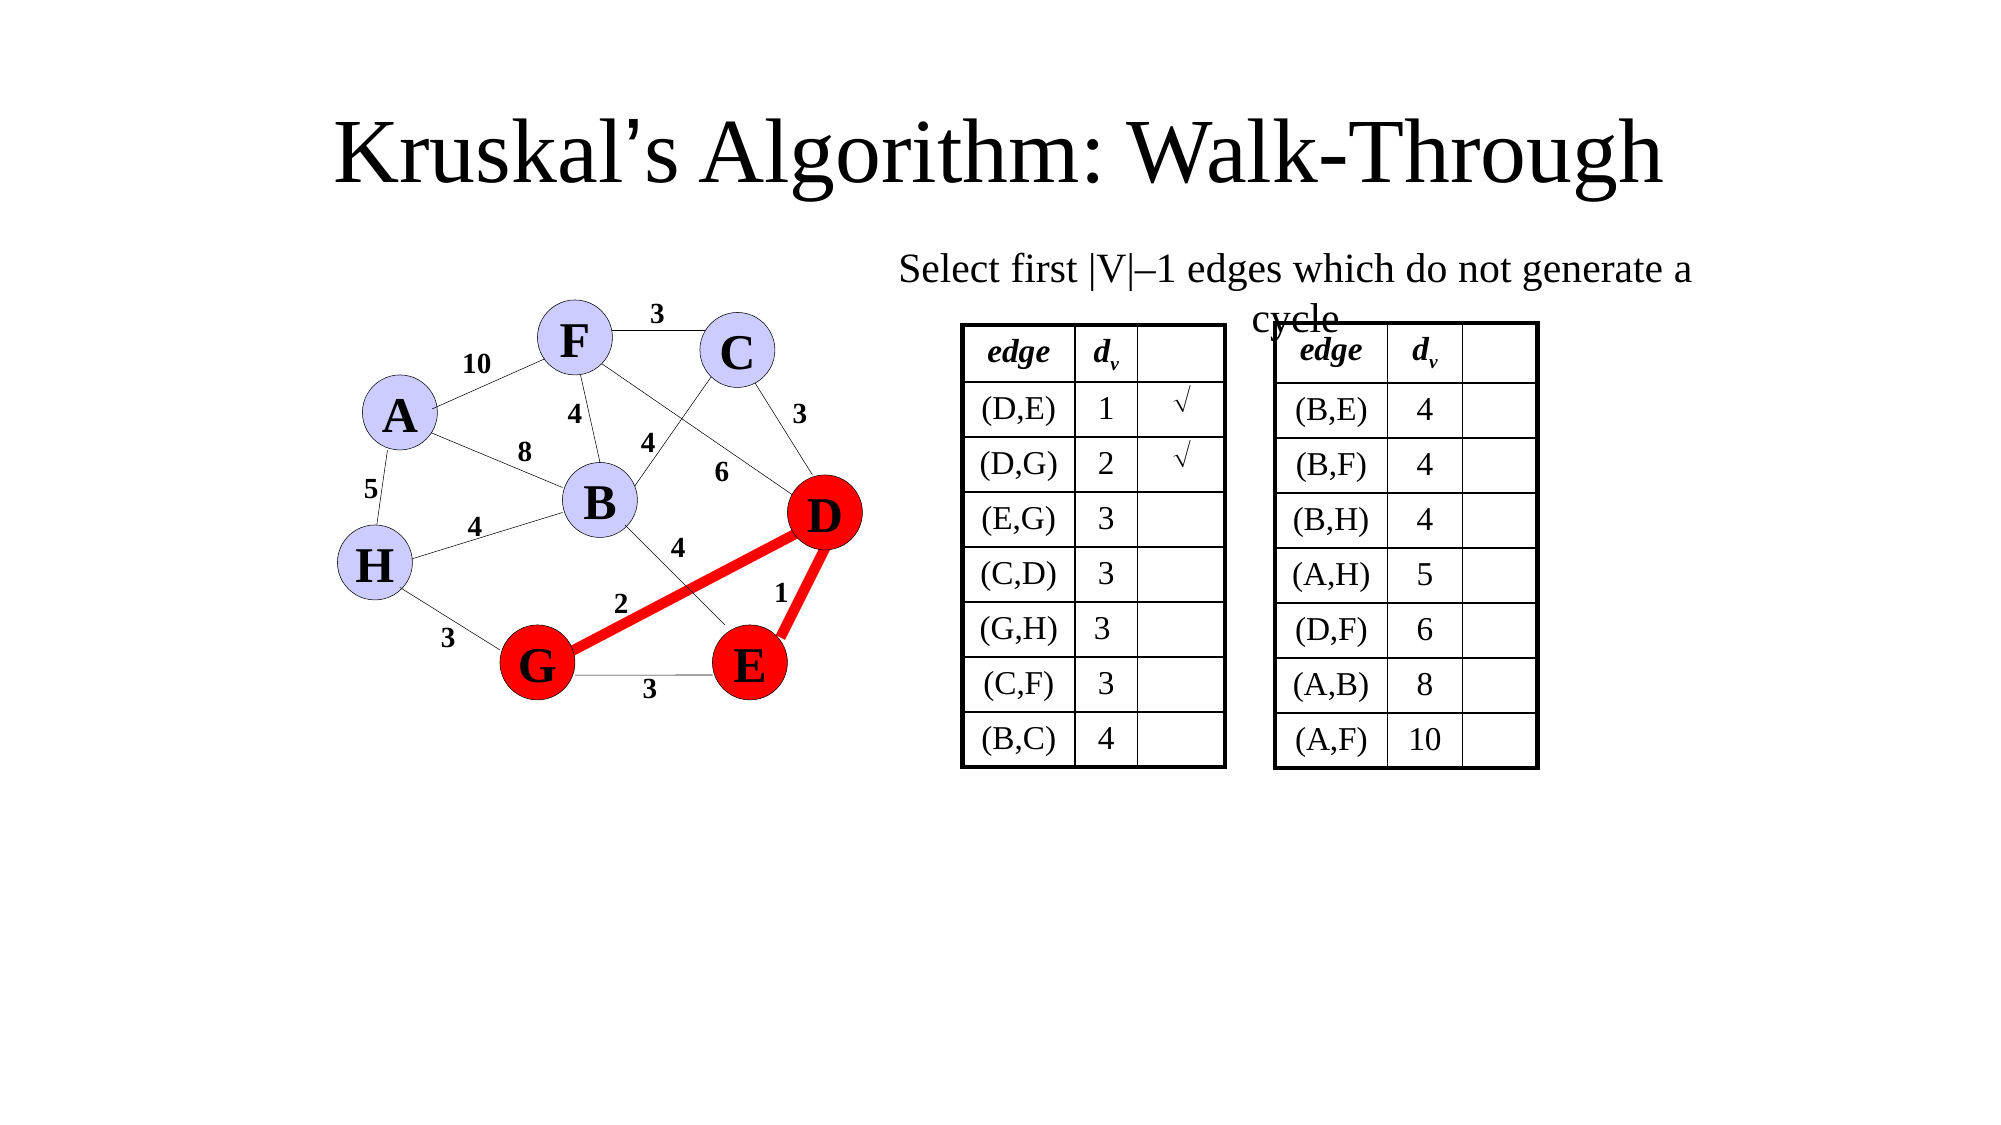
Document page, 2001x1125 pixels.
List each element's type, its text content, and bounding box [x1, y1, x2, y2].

table_cell (D,F) [1277, 604, 1387, 657]
table_cell (C,F) [965, 658, 1074, 711]
table_header edge [1277, 348, 1387, 382]
text_box 4 [638, 521, 718, 571]
table_cell [1463, 714, 1535, 766]
table_cell (G,H) [965, 603, 1074, 656]
text_box 3 [774, 387, 825, 438]
table_cell Ö [1138, 383, 1223, 436]
table_cell [1463, 494, 1535, 547]
text_box 2 [596, 576, 647, 627]
table_cell 10 [1388, 714, 1462, 766]
table_cell (D,E) [965, 383, 1074, 436]
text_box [562, 462, 638, 538]
table_cell 6 [1388, 604, 1462, 657]
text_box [337, 524, 413, 601]
table_cell 3 [1076, 493, 1137, 546]
table_cell 4 [1388, 384, 1462, 437]
table_cell (A,F) [1277, 714, 1387, 766]
table_header edge [965, 348, 1074, 381]
text_box 1 [742, 565, 821, 616]
text_box 3 [423, 610, 474, 661]
text_box 3 [624, 662, 675, 713]
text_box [787, 474, 863, 551]
table_cell (B,E) [1277, 384, 1387, 437]
text_box Kruskal’s Algorithm: Walk-Through [282, 83, 1717, 209]
table_cell (A,B) [1277, 659, 1387, 712]
table_header dv [1076, 348, 1137, 381]
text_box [362, 374, 438, 451]
text_box 3 [632, 287, 683, 338]
table_cell 5 [1388, 549, 1462, 602]
table_cell 3 [1076, 658, 1137, 711]
table_cell 1 [1076, 383, 1137, 436]
table_cell [1463, 549, 1535, 602]
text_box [537, 299, 613, 376]
text_box 10 [437, 337, 517, 388]
table_cell 2 [1076, 438, 1137, 491]
table_cell [1138, 658, 1223, 711]
text_box Select first |V|–1 edges which do not generate a cycle [842, 233, 1749, 348]
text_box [499, 624, 576, 701]
table_cell Ö [1138, 438, 1223, 491]
table_cell [1463, 604, 1535, 657]
table_header [1463, 348, 1535, 382]
table_cell (B,F) [1277, 439, 1387, 492]
table_cell (B,H) [1277, 494, 1387, 547]
text_box 4 [549, 387, 600, 438]
table_cell (D,G) [965, 438, 1074, 491]
table_cell 4 [1388, 439, 1462, 492]
table_cell [1463, 659, 1535, 712]
text_box 8 [500, 424, 550, 475]
table_cell 4 [1076, 713, 1137, 765]
table_cell [1138, 548, 1223, 601]
table_cell 3 [1076, 548, 1137, 601]
table_cell [1138, 713, 1223, 765]
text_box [712, 624, 788, 701]
text_box 6 [683, 444, 761, 495]
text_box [699, 312, 776, 388]
table_cell 8 [1388, 659, 1462, 712]
text_box 4 [450, 499, 500, 550]
table_header [1138, 348, 1223, 381]
table_cell 3 [1076, 603, 1137, 656]
table_cell [1138, 603, 1223, 656]
table_cell [1463, 384, 1535, 437]
text_box 5 [346, 462, 397, 513]
table_cell [1463, 439, 1535, 492]
table_cell (A,H) [1277, 549, 1387, 602]
table_cell (B,C) [965, 713, 1074, 765]
text_box 4 [623, 416, 674, 466]
table_cell (E,G) [965, 493, 1074, 546]
table_header dv [1388, 348, 1462, 382]
table_cell [1138, 493, 1223, 546]
table_cell 4 [1388, 494, 1462, 547]
table_cell (C,D) [965, 548, 1074, 601]
